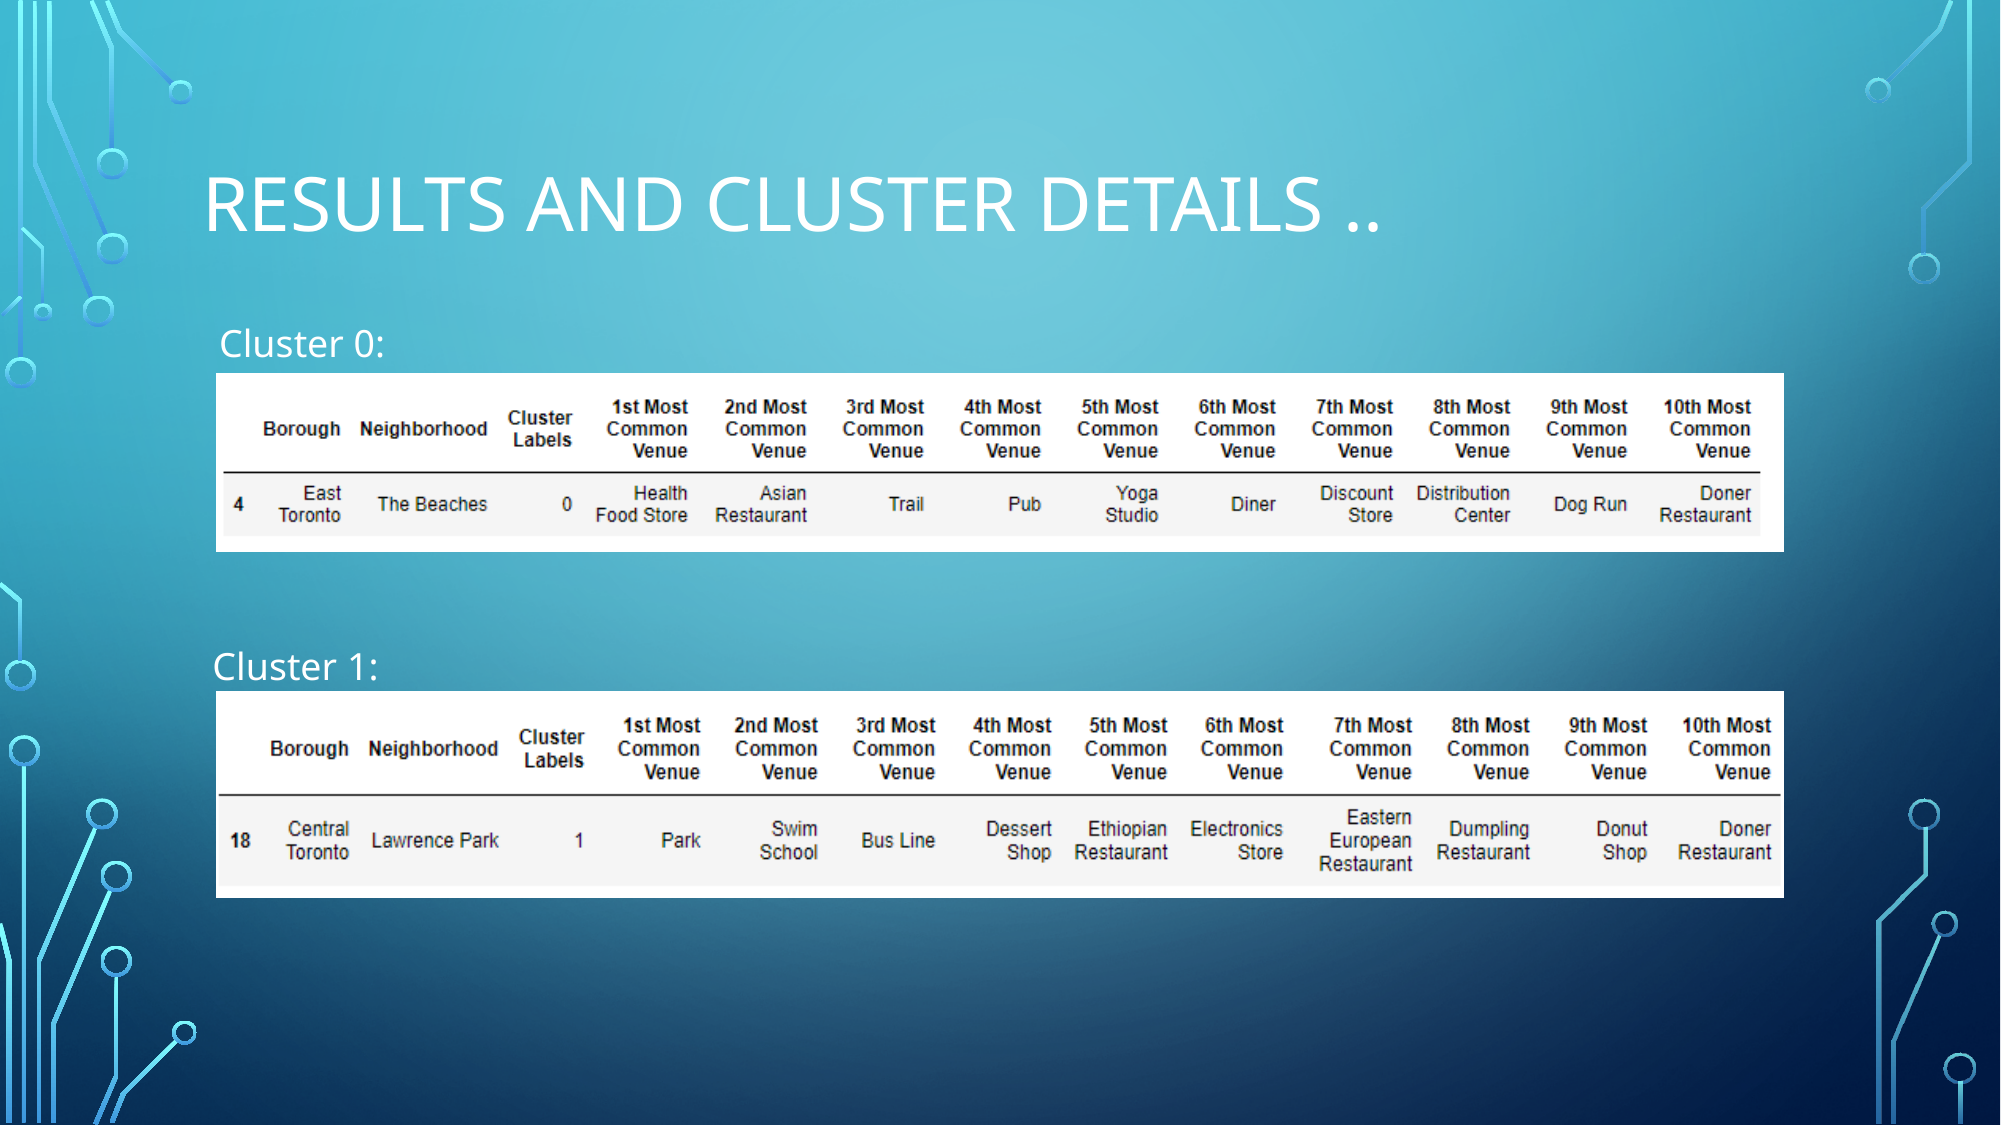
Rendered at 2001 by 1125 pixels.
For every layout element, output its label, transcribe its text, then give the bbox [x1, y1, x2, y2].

text_box Cluster 1: [197, 635, 394, 696]
title Results and Cluster details .. [187, 101, 1813, 313]
picture [215, 691, 1784, 899]
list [215, 373, 1784, 553]
text_box Cluster 0: [204, 312, 401, 373]
